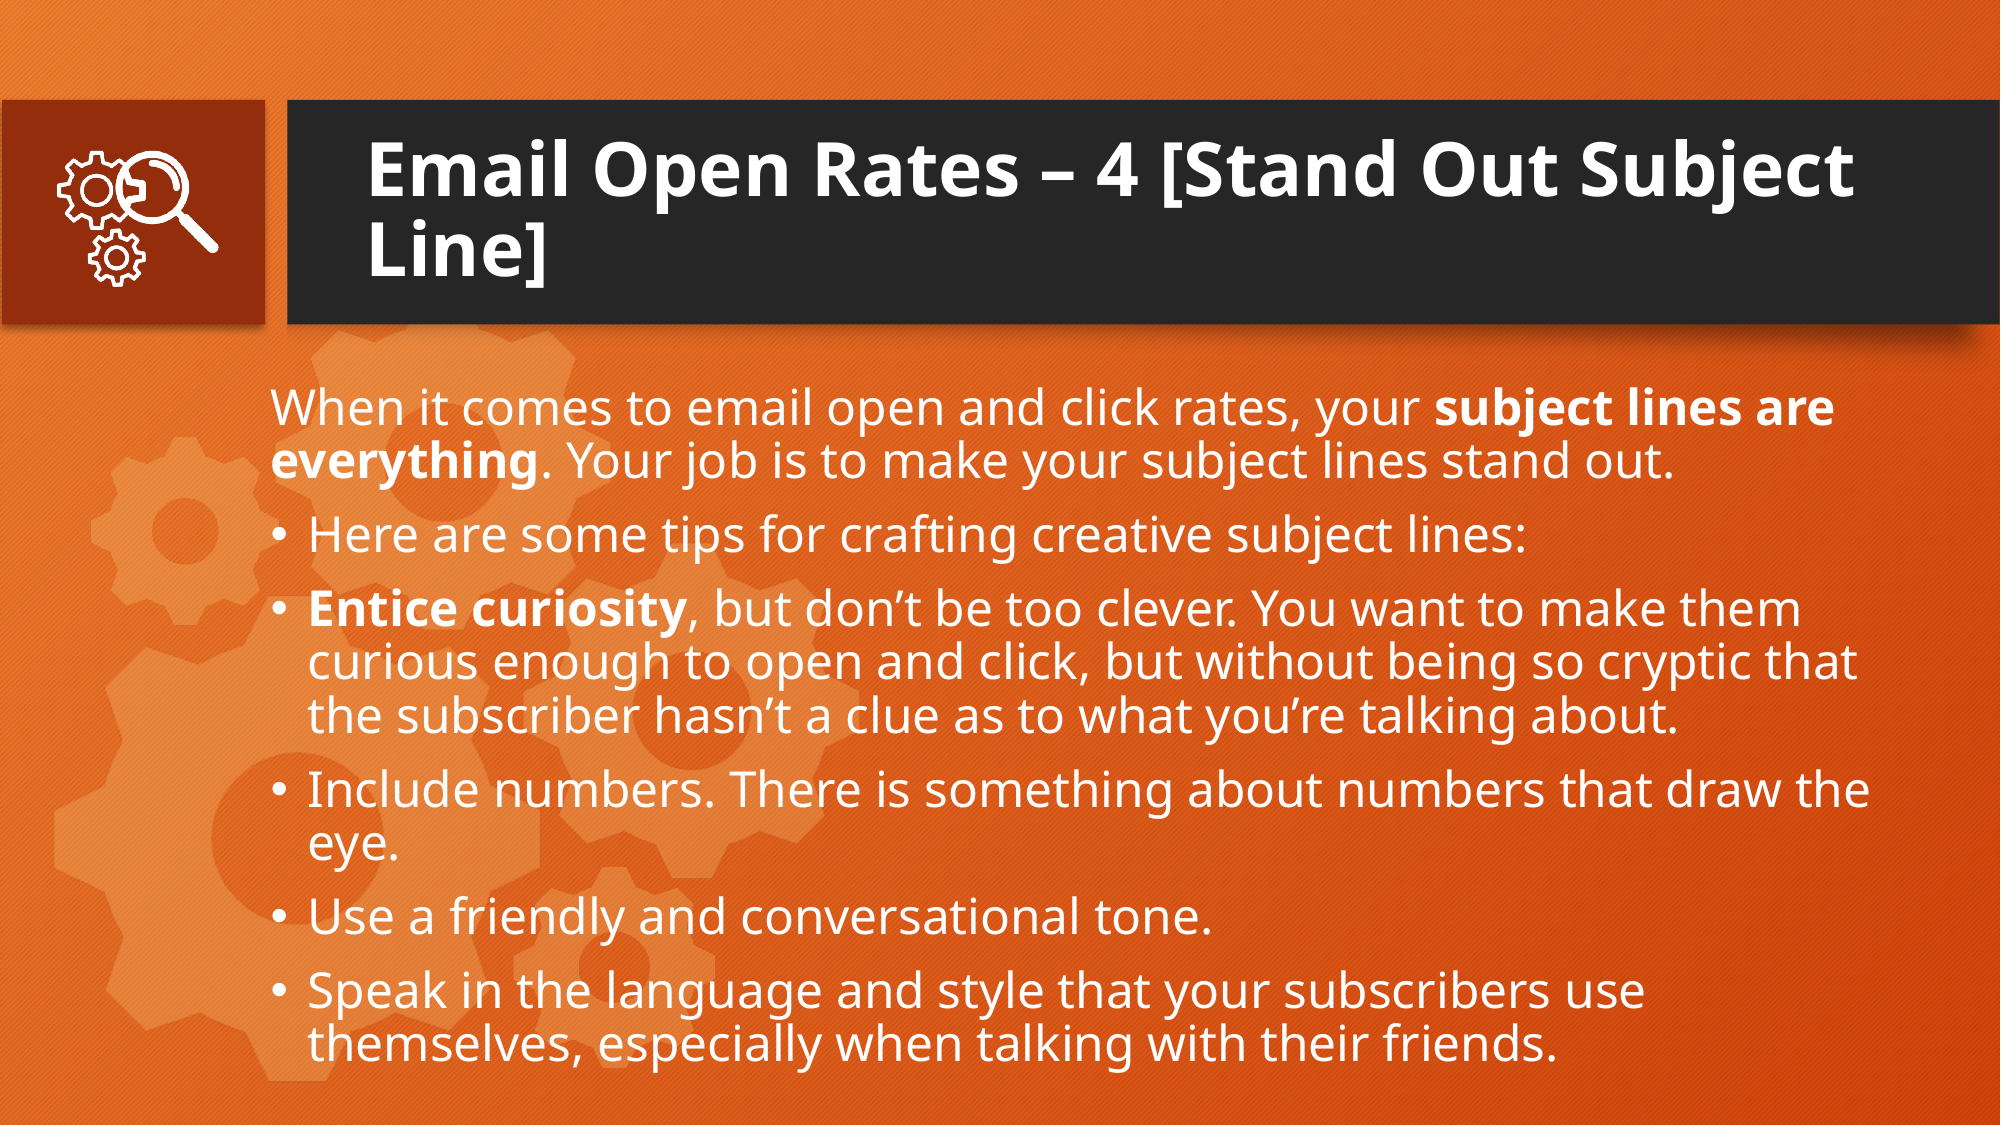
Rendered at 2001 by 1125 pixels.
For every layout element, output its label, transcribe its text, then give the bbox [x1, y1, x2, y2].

picture [11, 100, 2000, 1109]
list When it comes to email open and click rates, your subject lines are everything. Your job is to make your subject lines stand out. Here are some tips for crafting creative subject lines: Entice curiosity, but don’t be too clever. You want to make them curious enough to open and click, but without being so cryptic that the subscriber hasn’t a clue as to what you’re talking about. Include numbers. There is something about numbers that draw the eye. Use a friendly and conversational tone. Speak in the language and style that your subscribers use themselves, especially when talking with their friends. [255, 374, 1899, 1087]
title Email Open Rates – 4 [Stand Out Subject Line] [350, 123, 1928, 301]
